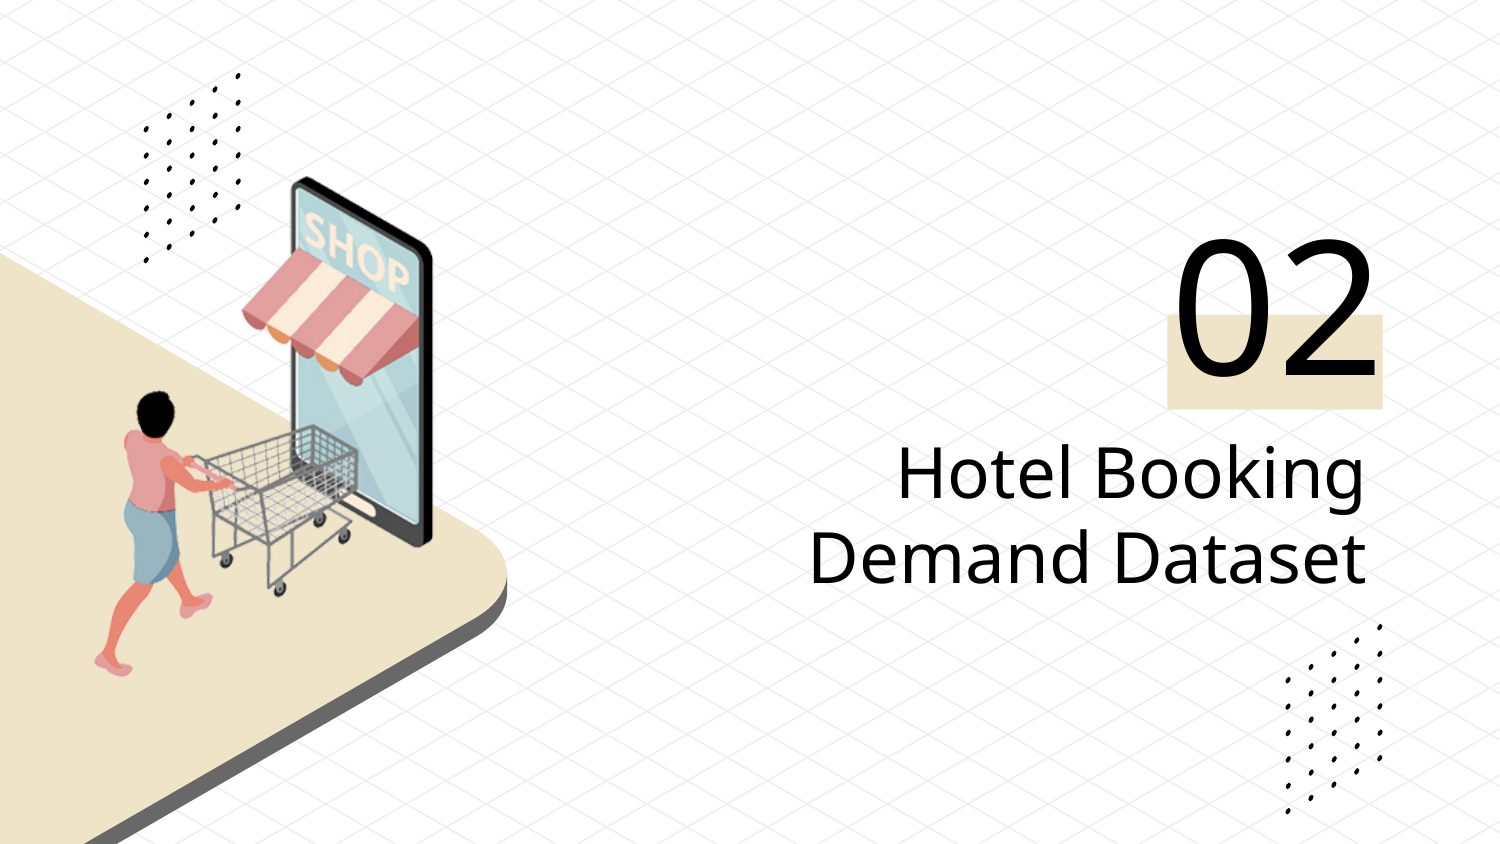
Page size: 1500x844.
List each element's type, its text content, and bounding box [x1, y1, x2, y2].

picture [93, 167, 467, 679]
text_box 02 [1155, 172, 1500, 428]
title Hotel Booking Demand Dataset [626, 369, 1383, 656]
